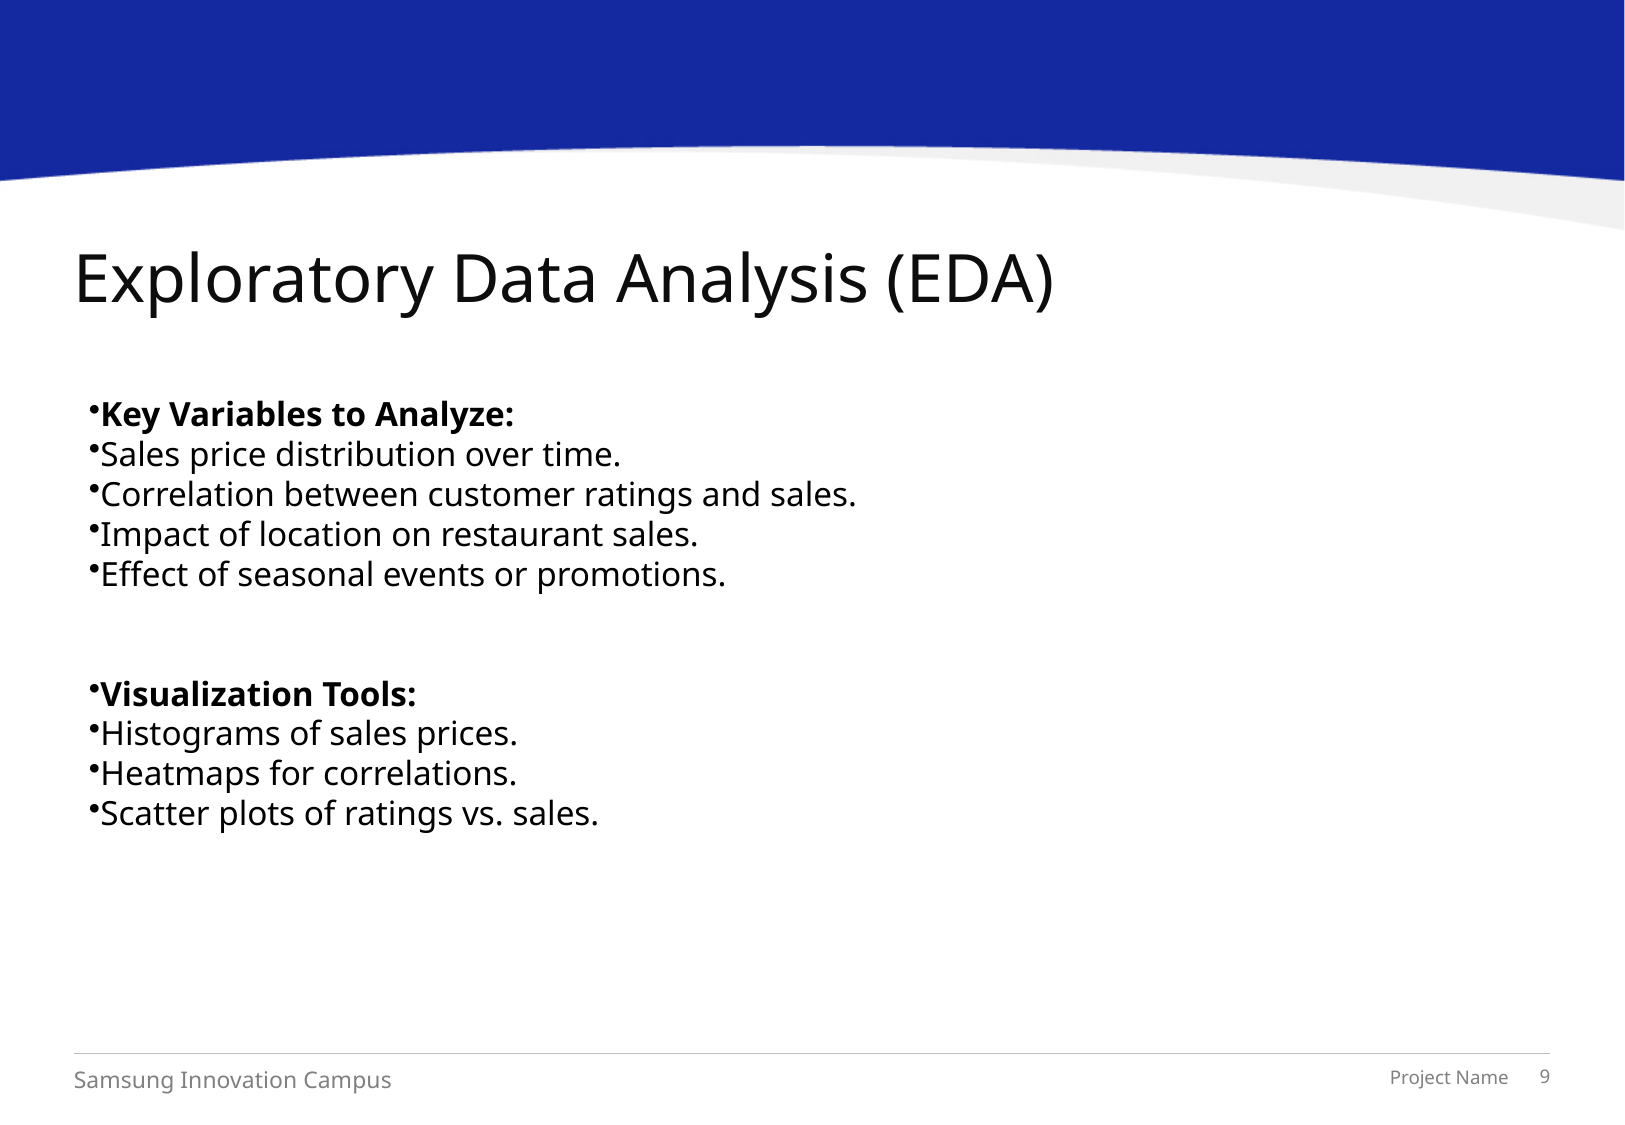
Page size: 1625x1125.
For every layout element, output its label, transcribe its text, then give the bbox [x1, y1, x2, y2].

picture [0, 0, 1625, 1125]
list Key Variables to Analyze: Sales price distribution over time. Correlation between customer ratings and sales. Impact of location on restaurant sales. Effect of seasonal events or promotions. Visualization Tools: Histograms of sales prices. Heatmaps for correlations. Scatter plots of ratings vs. sales. [73, 308, 1130, 962]
title Exploratory Data Analysis (EDA) [73, 236, 1475, 317]
